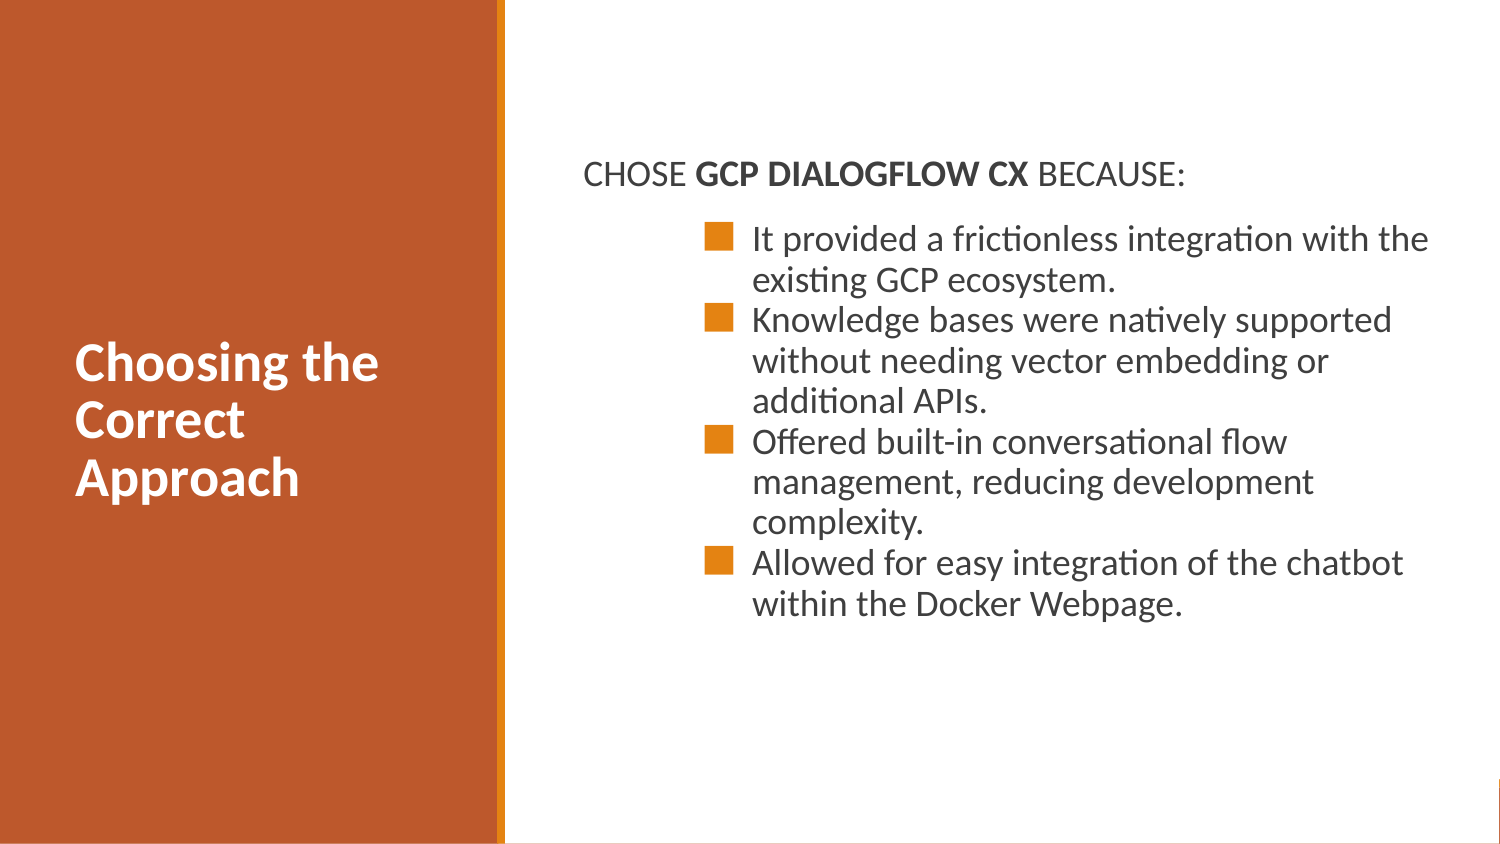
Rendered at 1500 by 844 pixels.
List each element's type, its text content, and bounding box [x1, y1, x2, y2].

subtitle CHOSE GCP DIALOGFLOW CX BECAUSE: It provided a frictionless integration with the existing GCP ecosystem. Knowledge bases were natively supported without needing vector embedding or additional APIs. Offered built-in conversational flow management, reducing development complexity. Allowed for easy integration of the chatbot within the Docker Webpage. [583, 74, 1430, 770]
text_box [505, 0, 1500, 844]
text_box [0, 0, 497, 844]
text_box [497, 223, 505, 844]
text_box [497, 0, 505, 213]
text_box Choosing the Correct Approach [60, 74, 441, 770]
